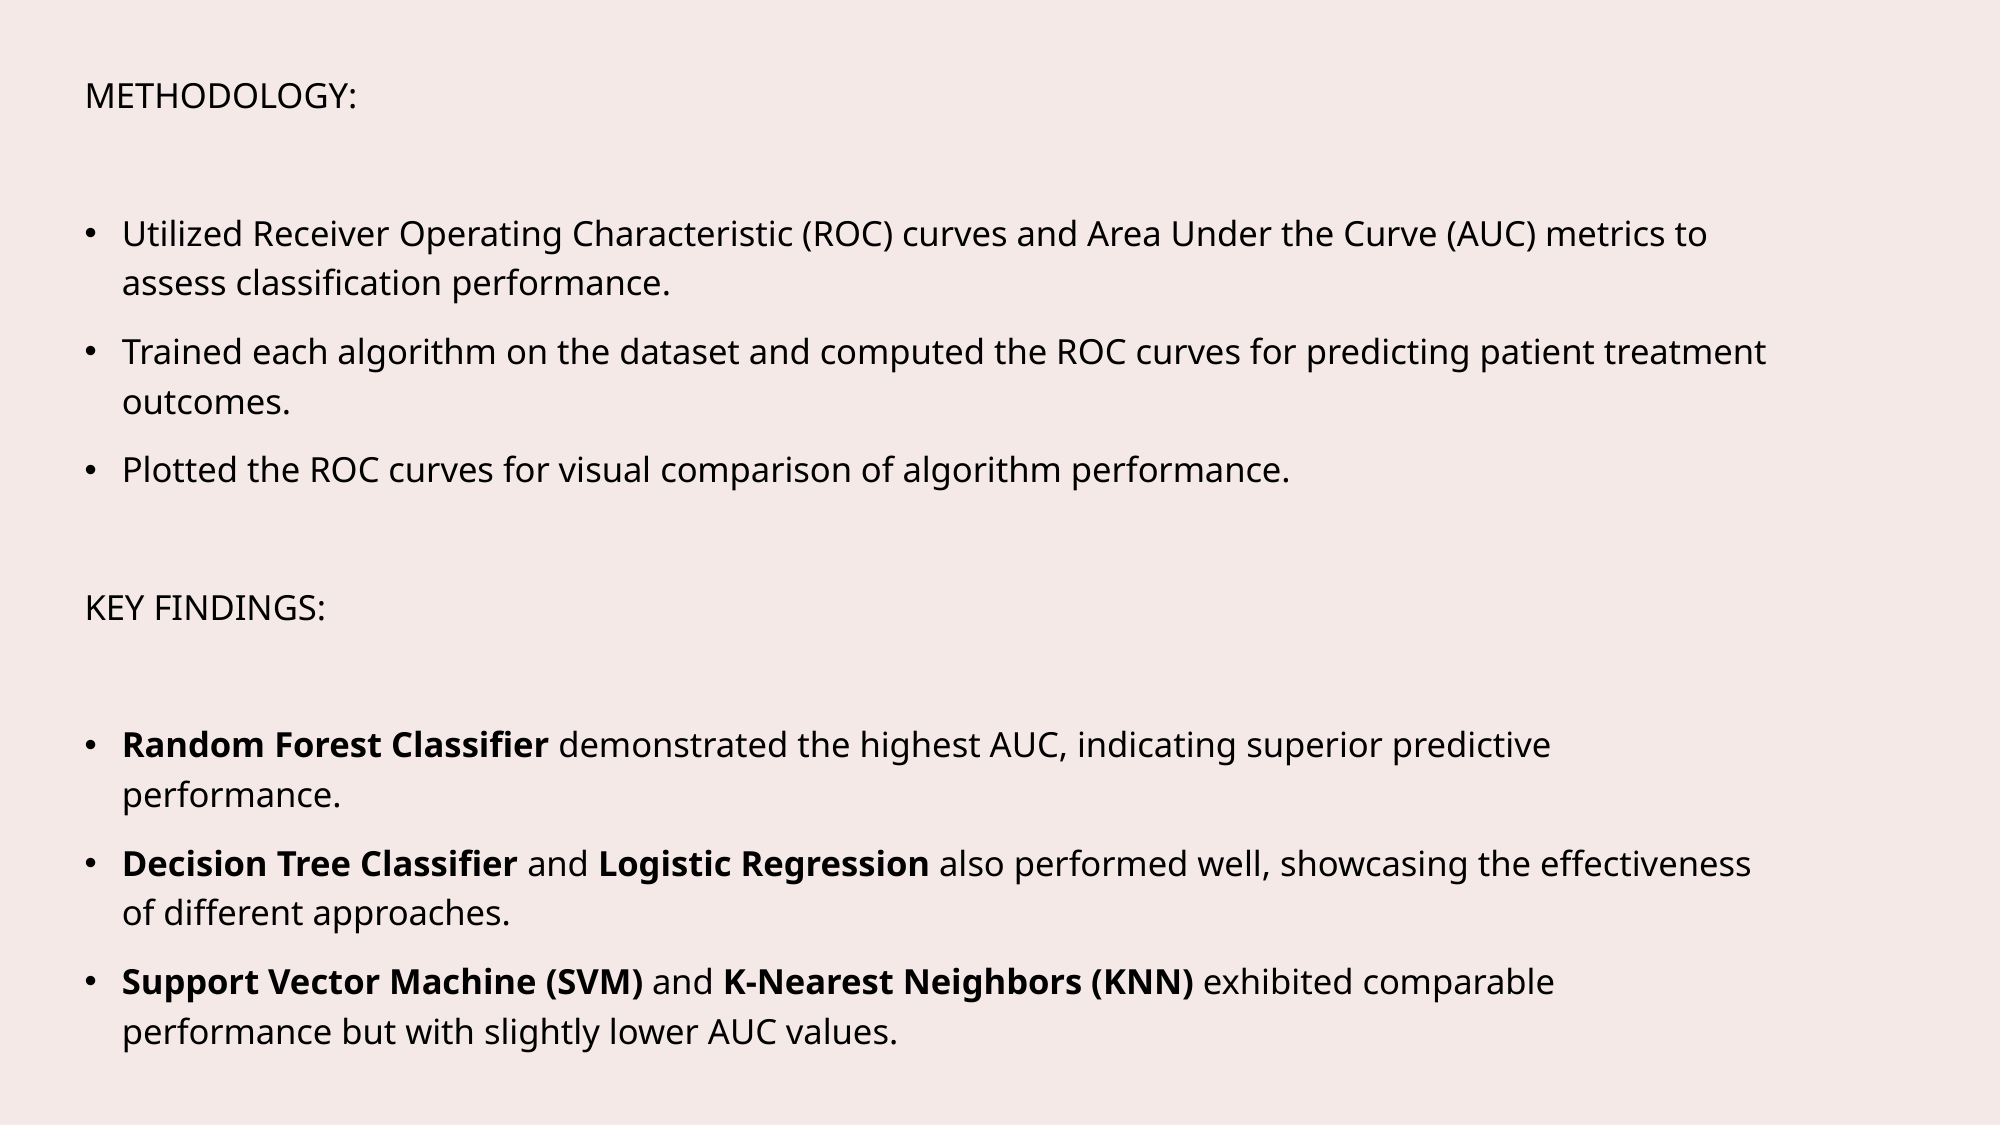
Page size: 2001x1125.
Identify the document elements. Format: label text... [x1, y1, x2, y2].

title [223, 57, 1799, 273]
list METHODOLOGY: Utilized Receiver Operating Characteristic (ROC) curves and Area Under the Curve (AUC) metrics to assess classification performance. Trained each algorithm on the dataset and computed the ROC curves for predicting patient treatment outcomes. Plotted the ROC curves for visual comparison of algorithm performance. KEY FINDINGS: Random Forest Classifier demonstrated the highest AUC, indicating superior predictive performance. Decision Tree Classifier and Logistic Regression also performed well, showcasing the effectiveness of different approaches. Support Vector Machine (SVM) and K-Nearest Neighbors (KNN) exhibited comparable performance but with slightly lower AUC values. [69, 58, 1786, 1067]
